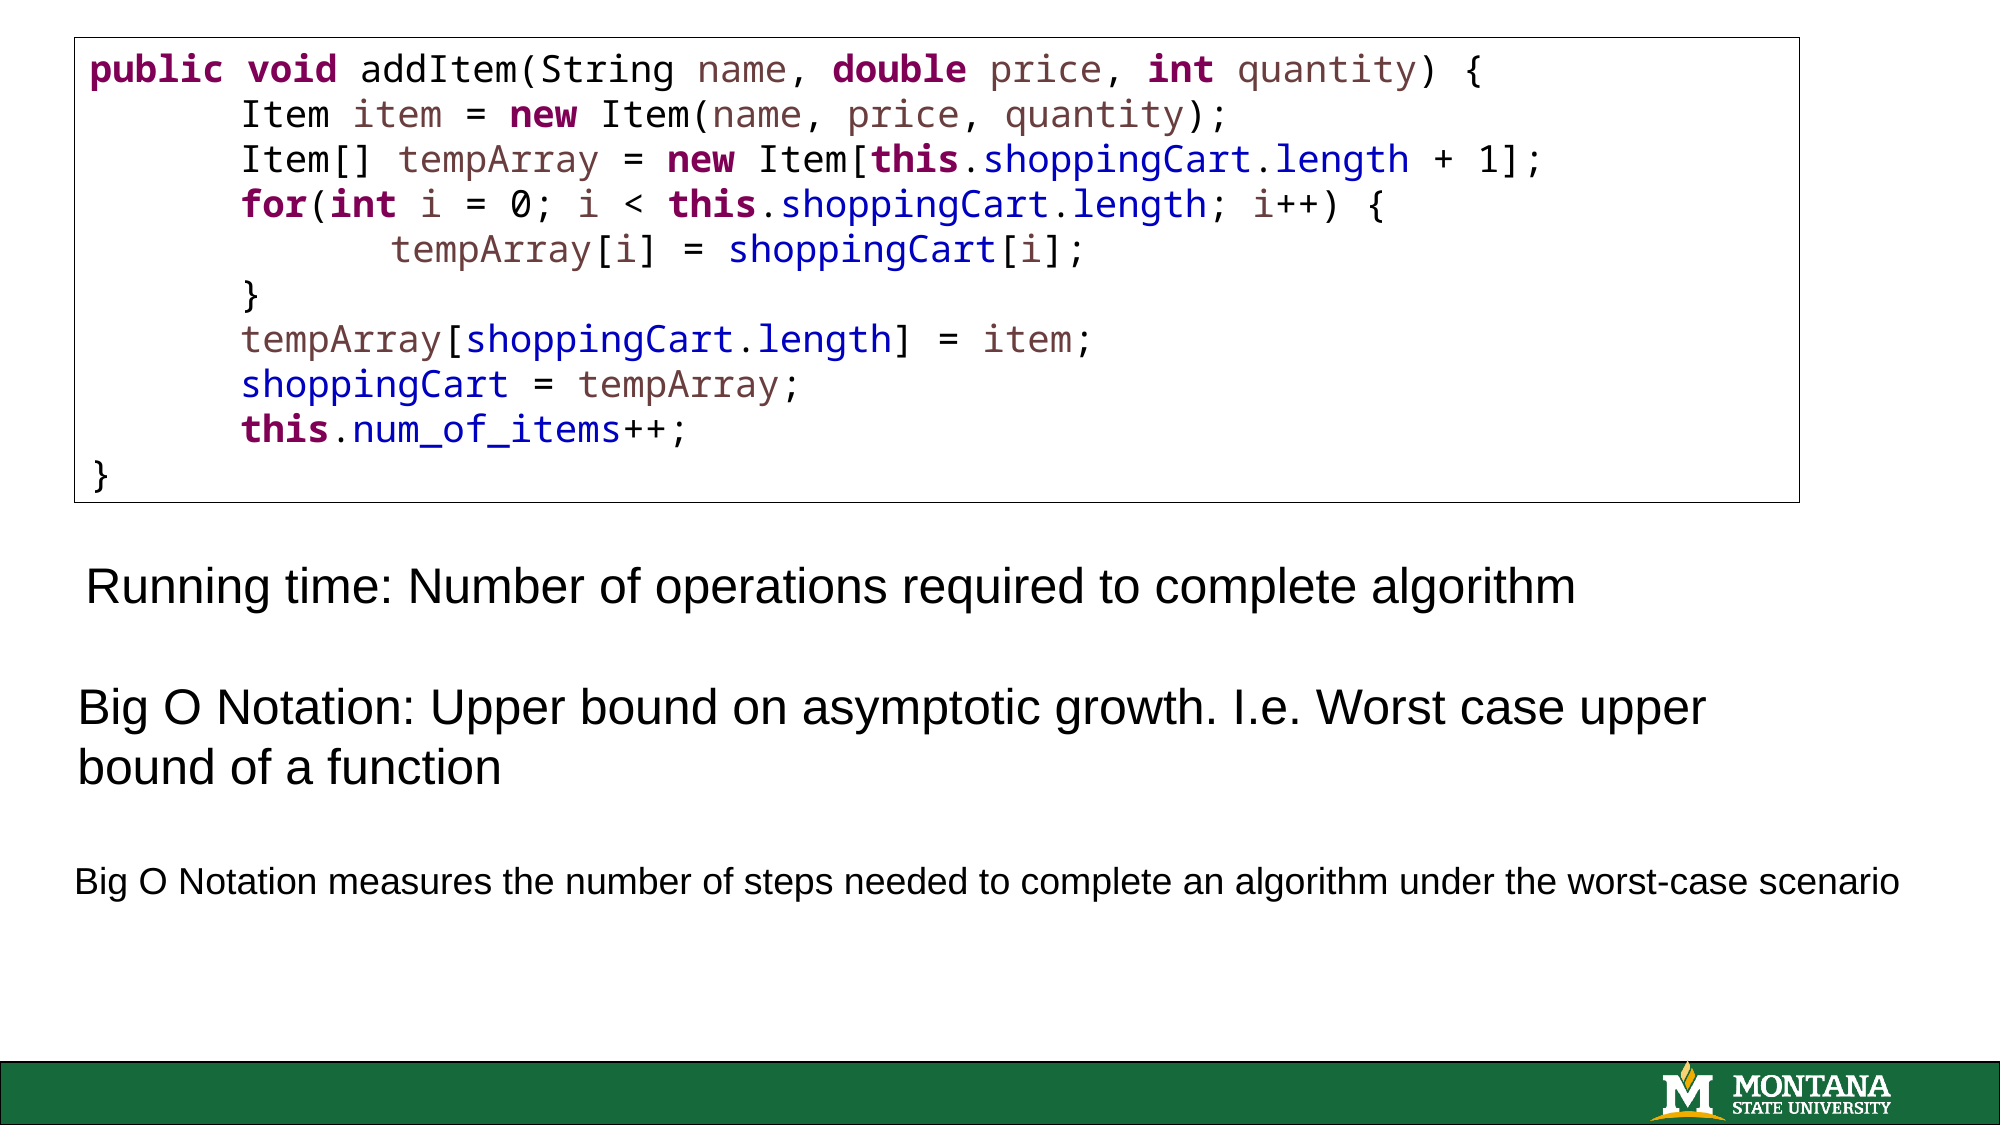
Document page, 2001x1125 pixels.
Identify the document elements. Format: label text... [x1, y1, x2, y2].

text_box Big O Notation measures the number of steps needed to complete an algorithm under the worst-case scenario [59, 849, 1916, 909]
text_box Big O Notation: Upper bound on asymptotic growth. I.e. Worst case upper bound of a function [62, 667, 1813, 803]
text_box Running time: Number of operations required to complete algorithm [70, 546, 1593, 621]
text_box public void addItem(String name, double price, int quantity) { Item item = new Item(name, price, quantity); Item[] tempArray = new Item[this.shoppingCart.length + 1]; for(int i = 0; i < this.shoppingCart.length; i++) { tempArray[i] = shoppingCart[i]; } tempArray[shoppingCart.length] = item; shoppingCart = tempArray; this.num_of_items++; } [74, 37, 1800, 503]
picture [1649, 1060, 1892, 1122]
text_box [1892, 1060, 2000, 1125]
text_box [0, 1060, 1647, 1125]
